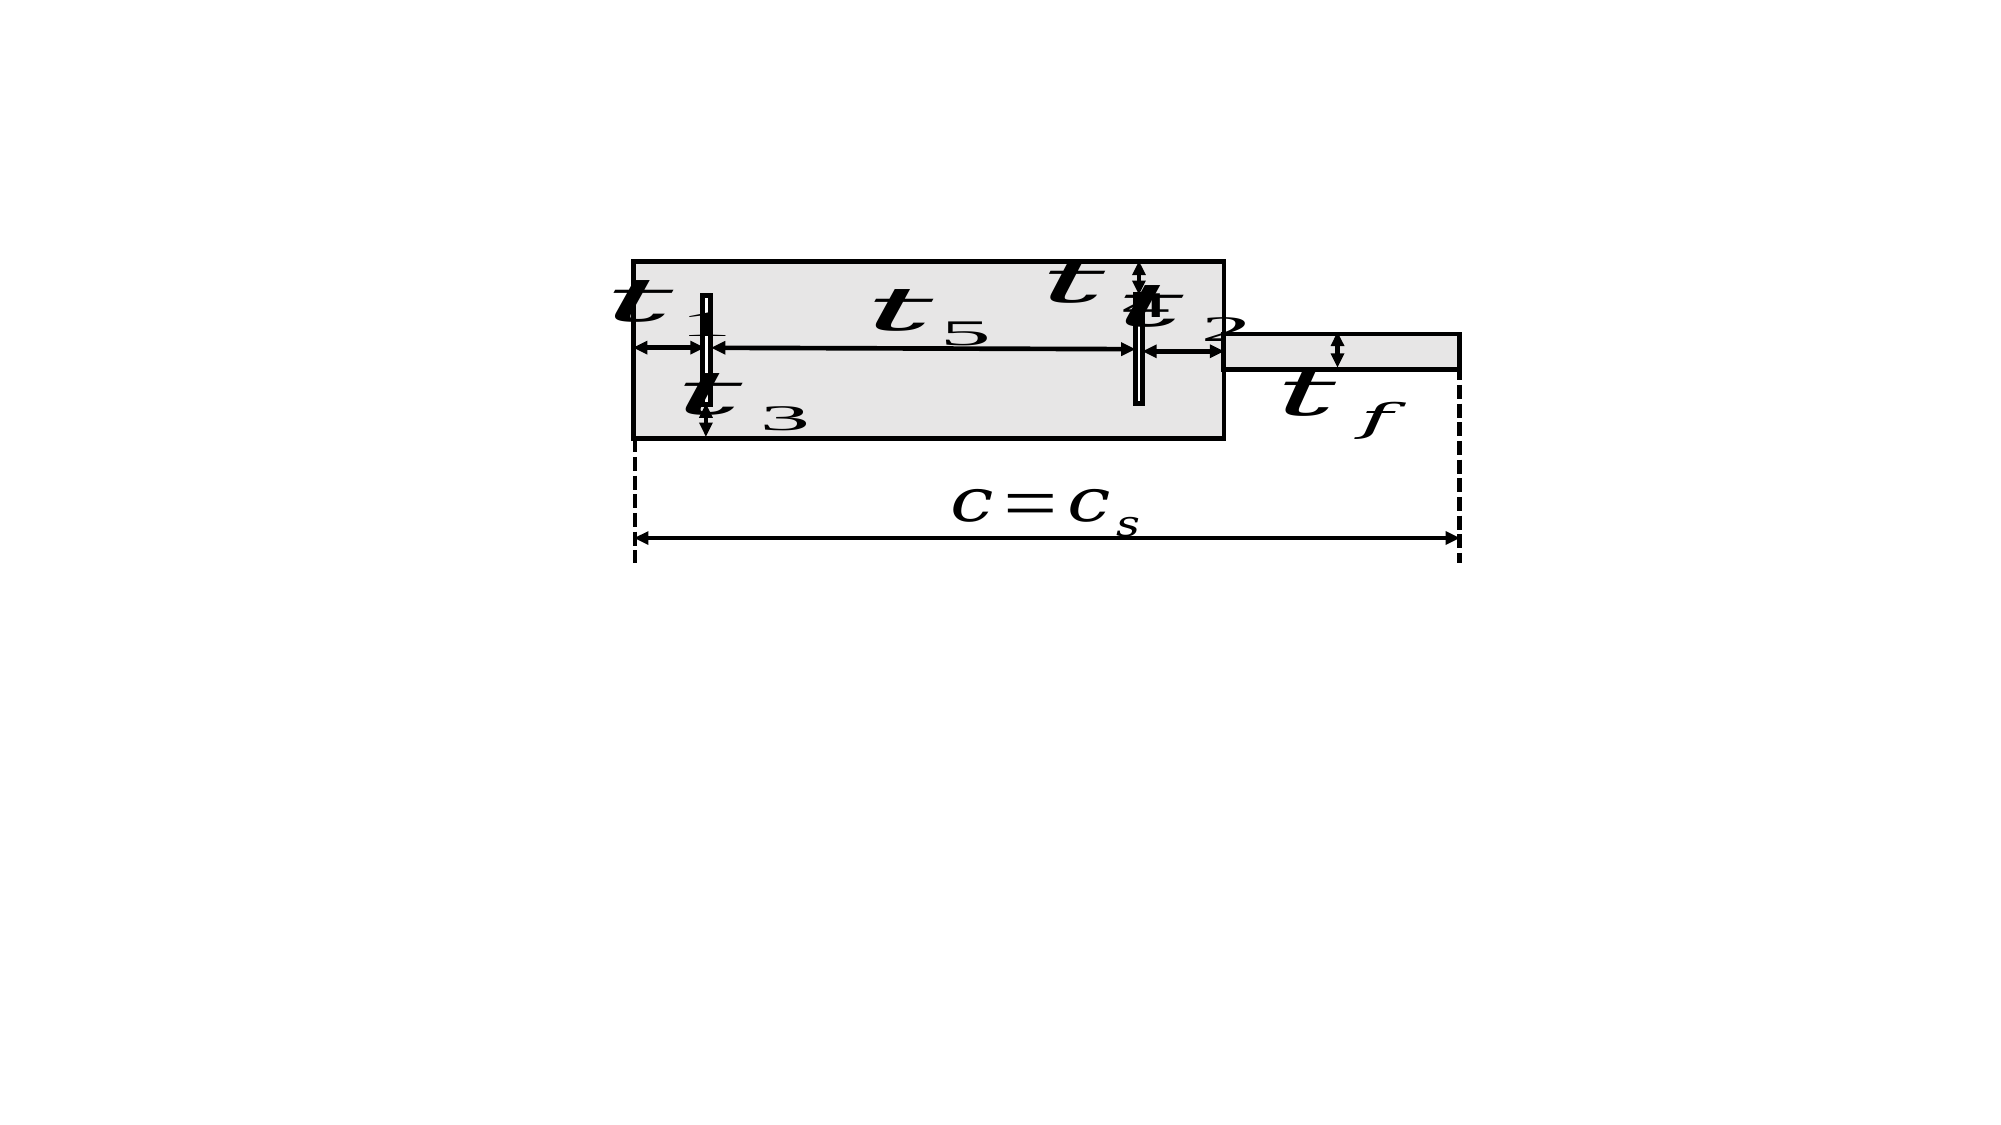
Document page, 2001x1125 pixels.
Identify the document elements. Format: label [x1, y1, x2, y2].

text_box [633, 260, 1225, 350]
text_box [633, 348, 1225, 439]
text_box [1134, 326, 1144, 405]
text_box [1222, 333, 1460, 370]
text_box [702, 294, 711, 314]
text_box [702, 336, 711, 376]
text_box [703, 390, 711, 405]
